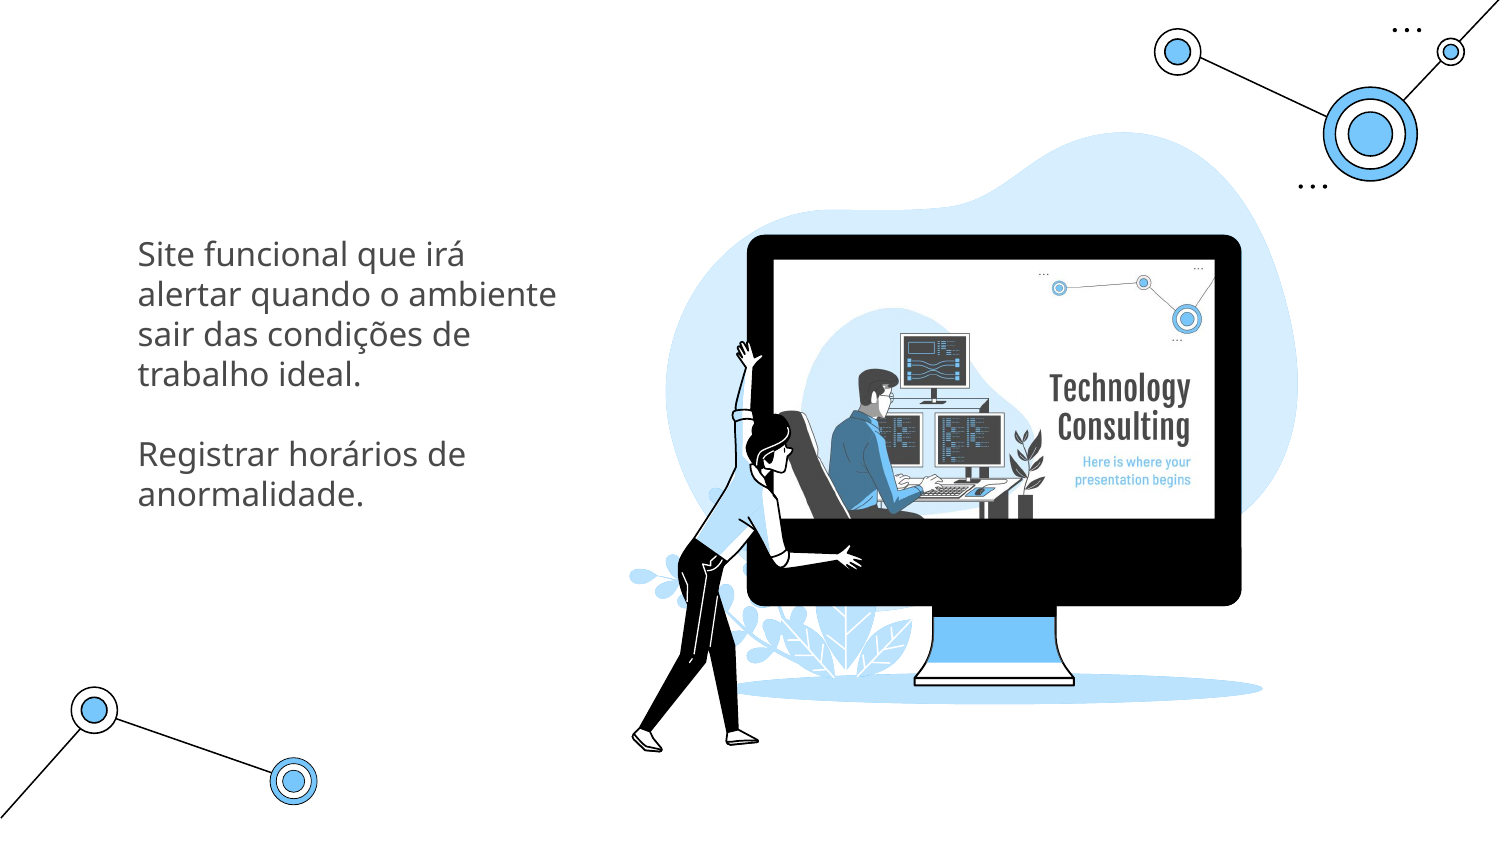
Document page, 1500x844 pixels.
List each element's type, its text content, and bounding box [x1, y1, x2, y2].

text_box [628, 132, 1301, 753]
text_box Site funcional que irá alertar quando o ambiente sair das condições de trabalho ideal. Registrar horários de anormalidade. [123, 261, 581, 485]
